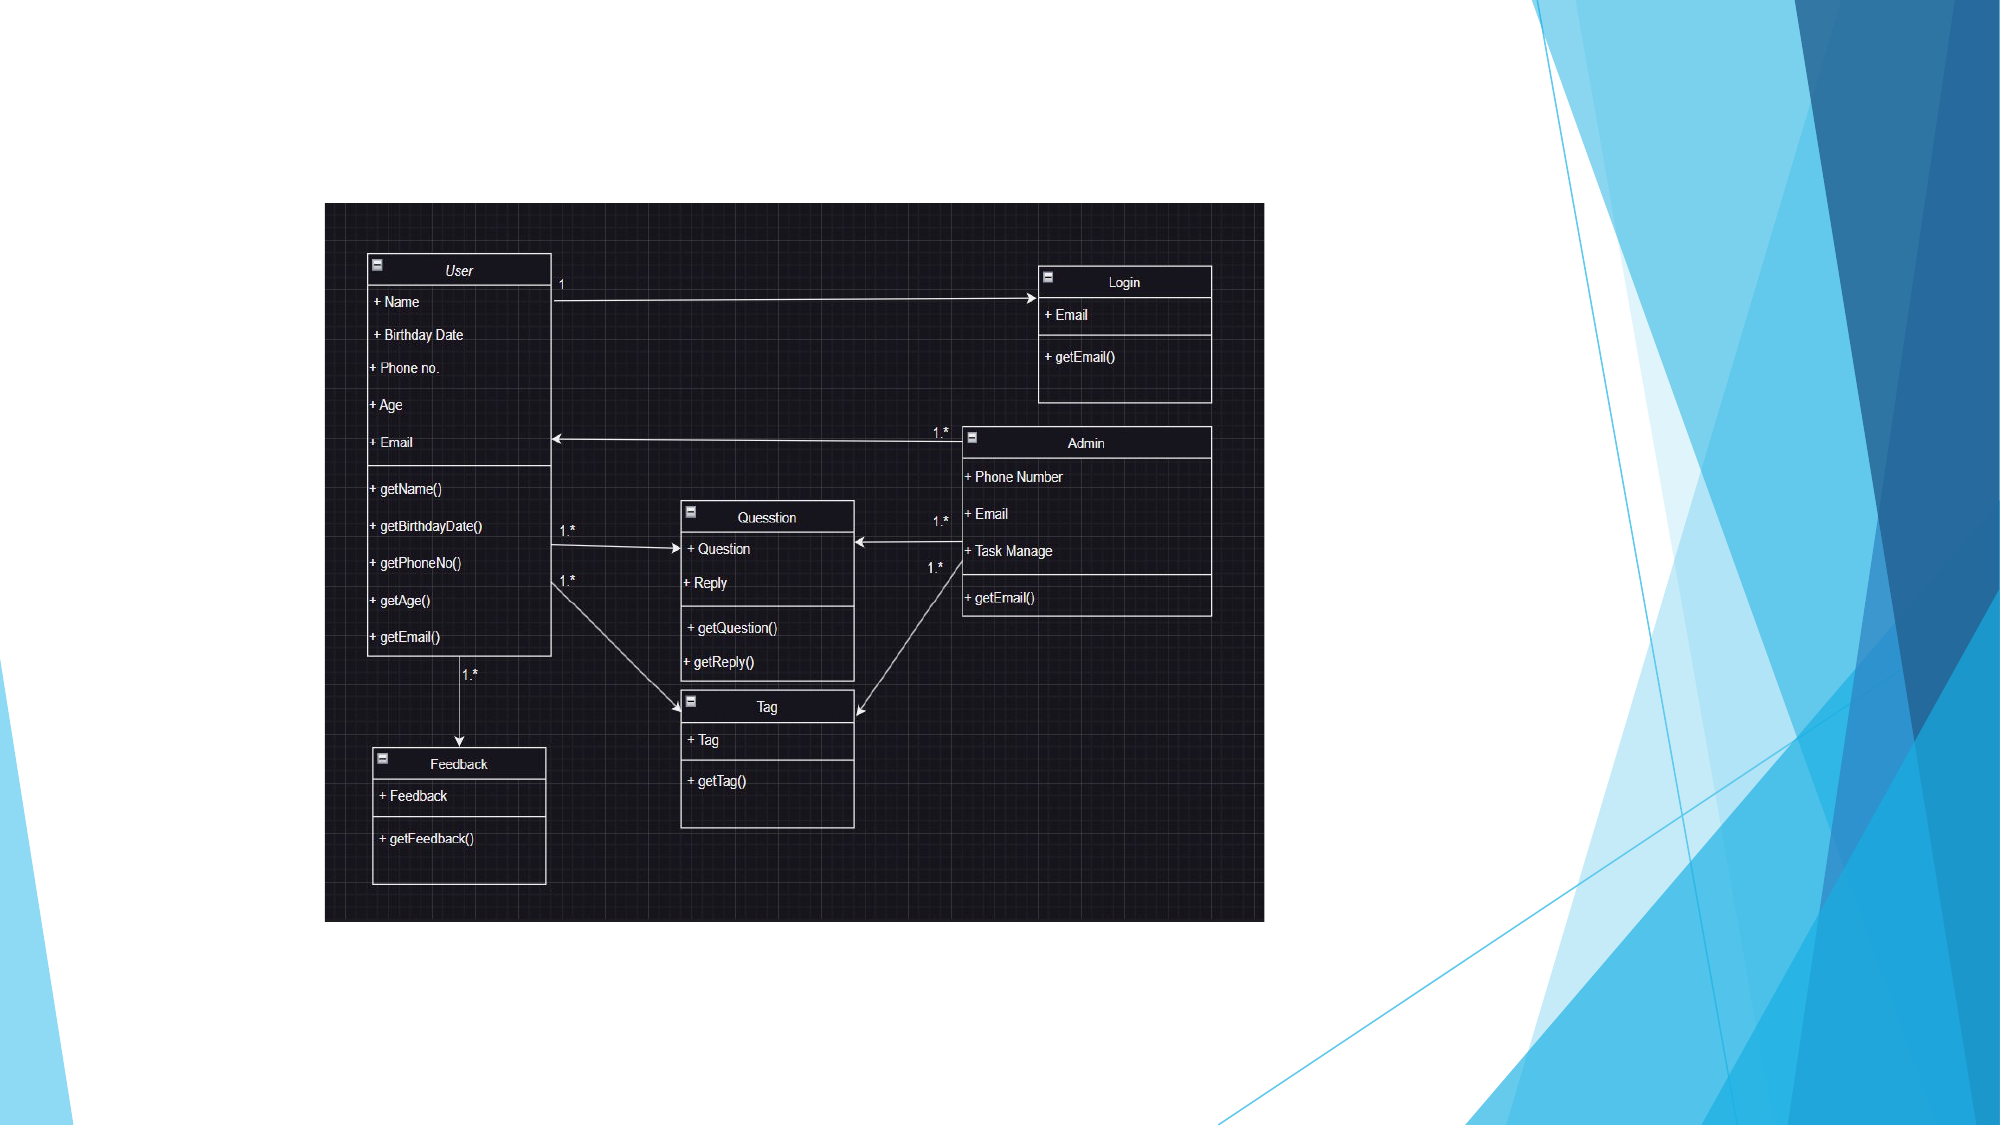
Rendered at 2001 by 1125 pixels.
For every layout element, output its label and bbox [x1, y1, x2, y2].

text_box [324, 203, 1265, 922]
